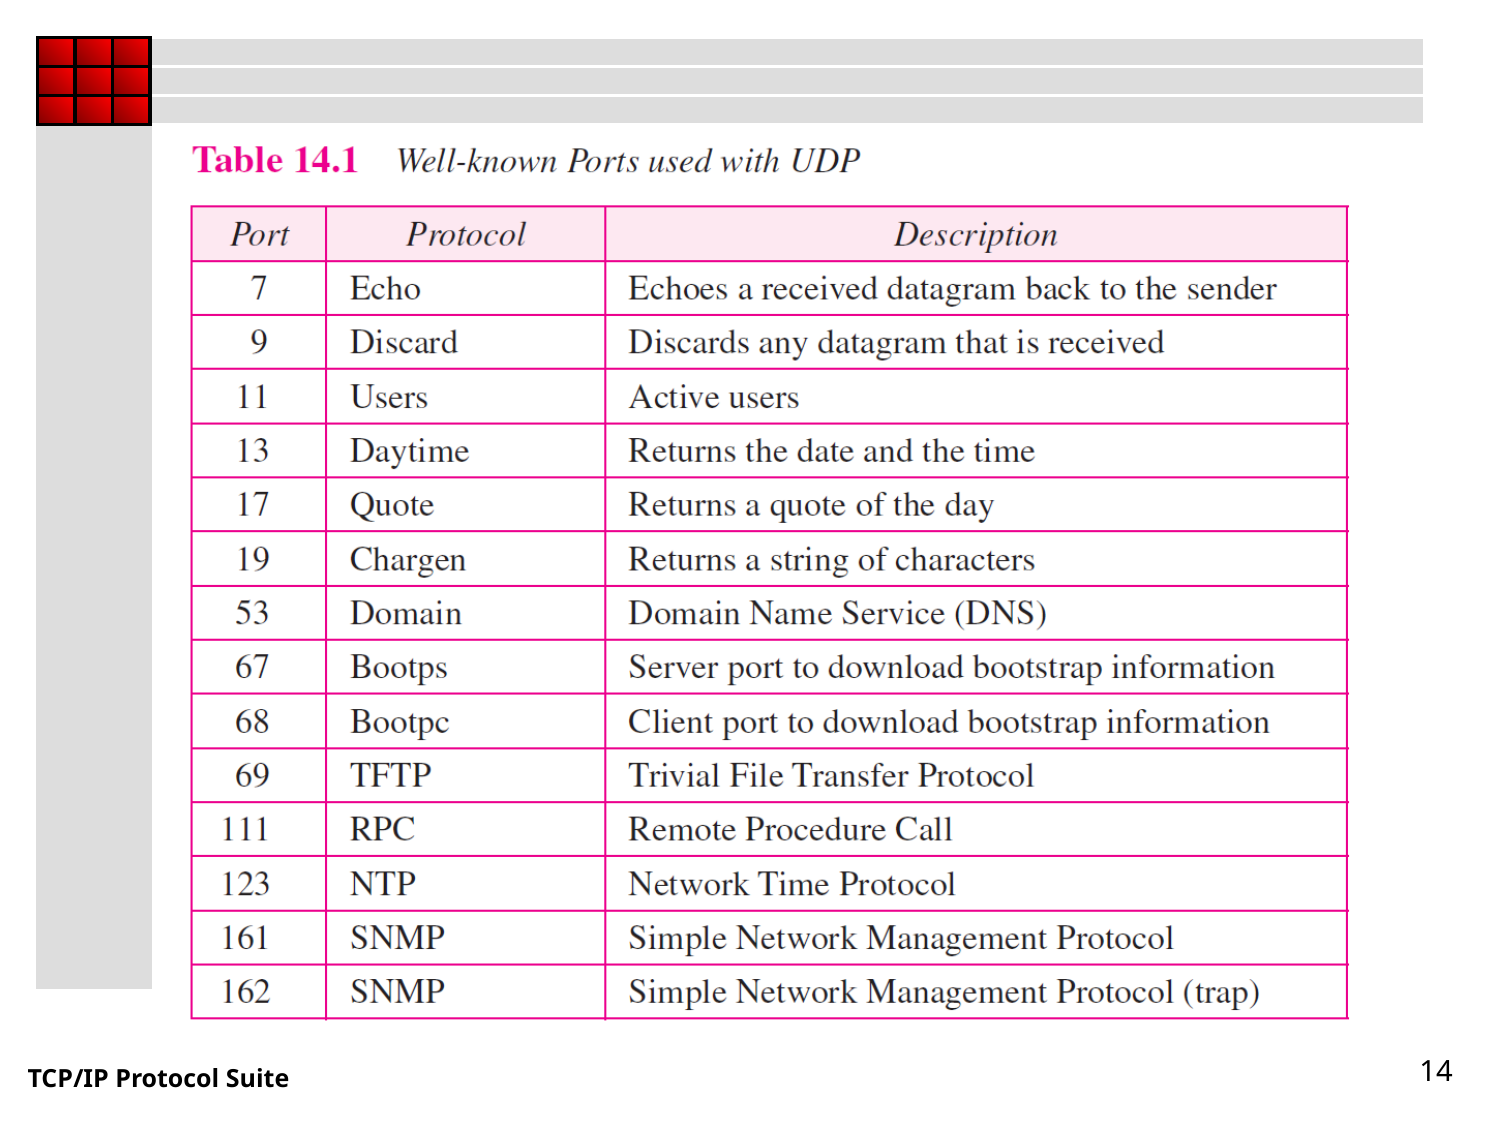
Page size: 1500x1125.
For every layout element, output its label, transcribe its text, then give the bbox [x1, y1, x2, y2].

footer TCP/IP Protocol Suite [12, 1025, 488, 1100]
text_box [37, 37, 1425, 988]
picture [174, 135, 1378, 1038]
slide_number 14 [1155, 1024, 1468, 1100]
